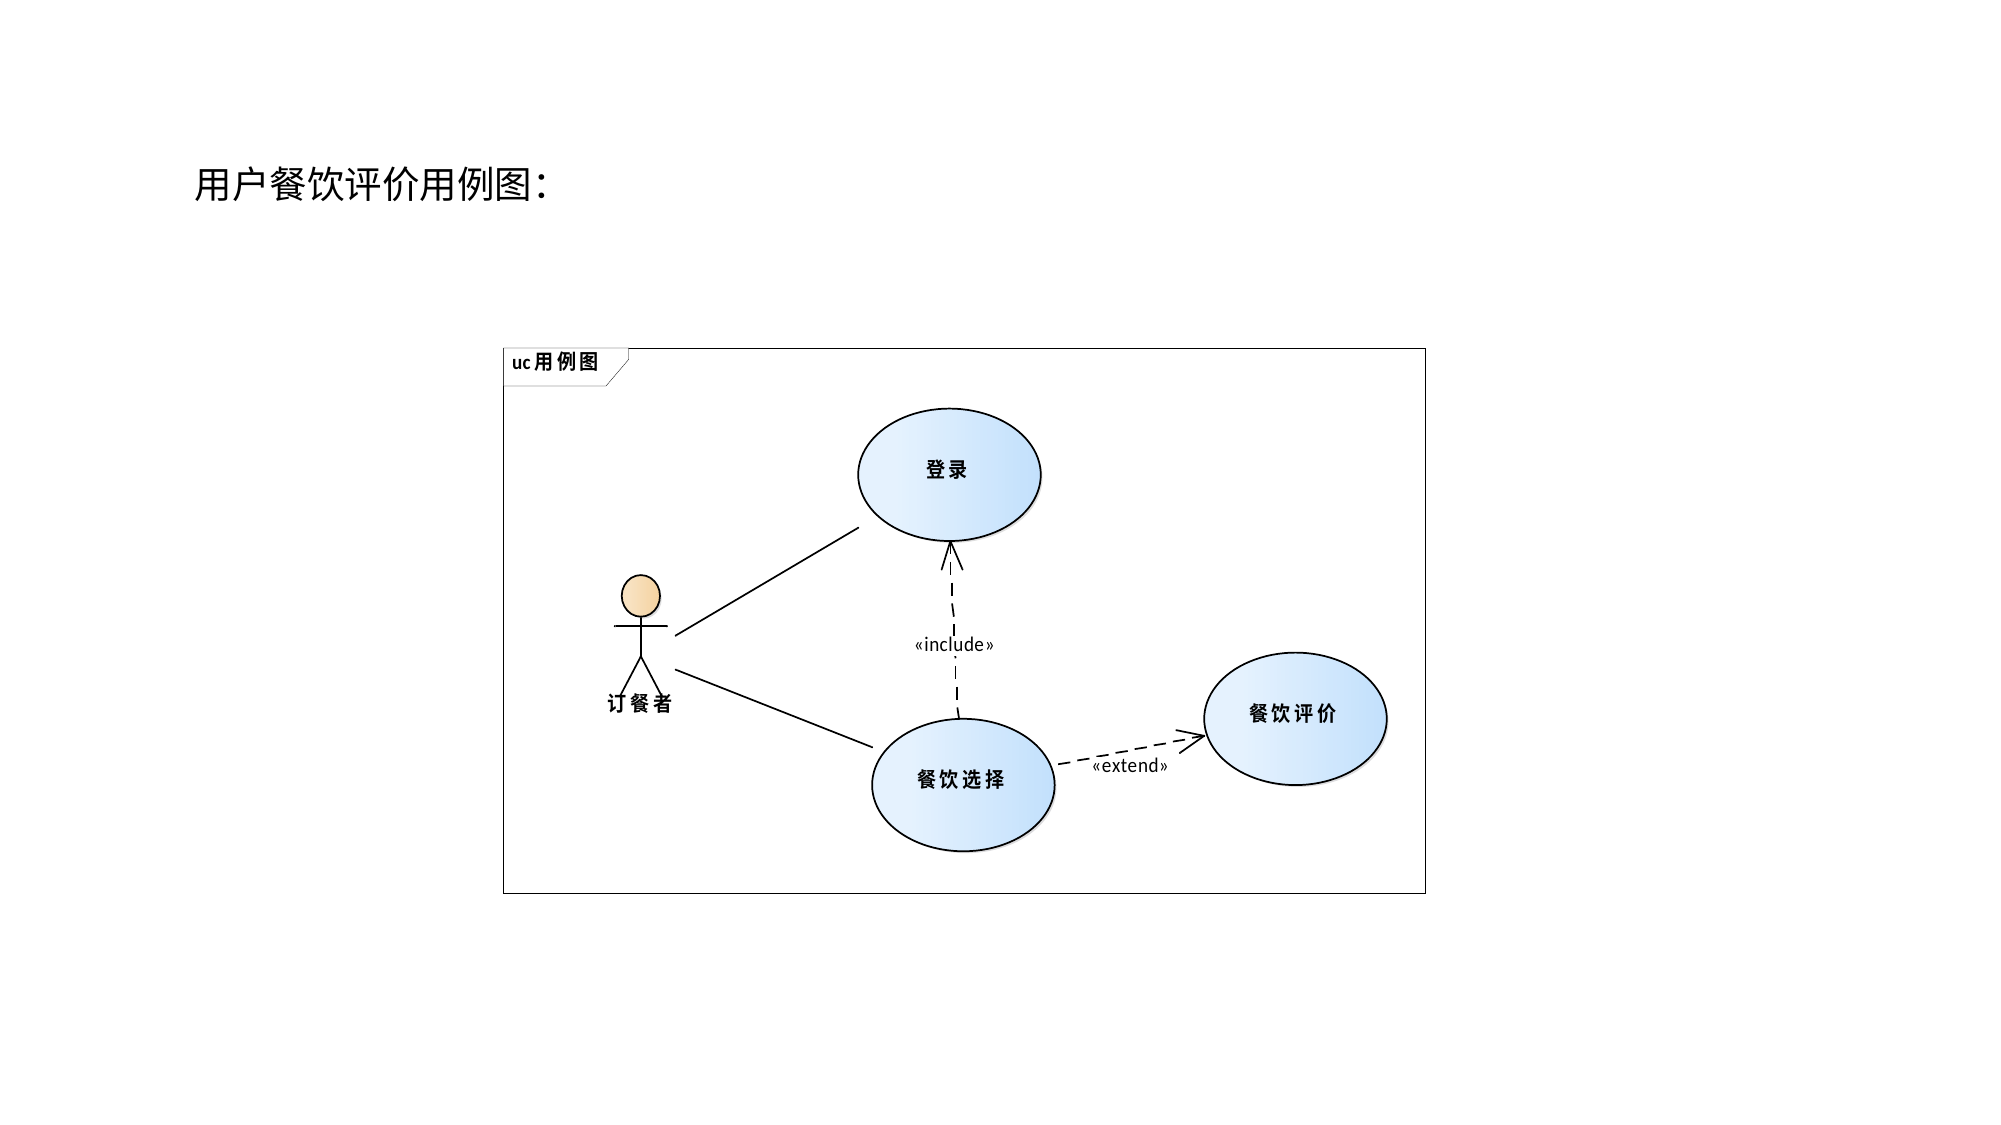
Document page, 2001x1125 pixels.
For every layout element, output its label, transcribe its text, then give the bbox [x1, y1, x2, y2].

text_box 用户餐饮评价用例图： [0, 153, 857, 214]
picture [498, 342, 1431, 899]
